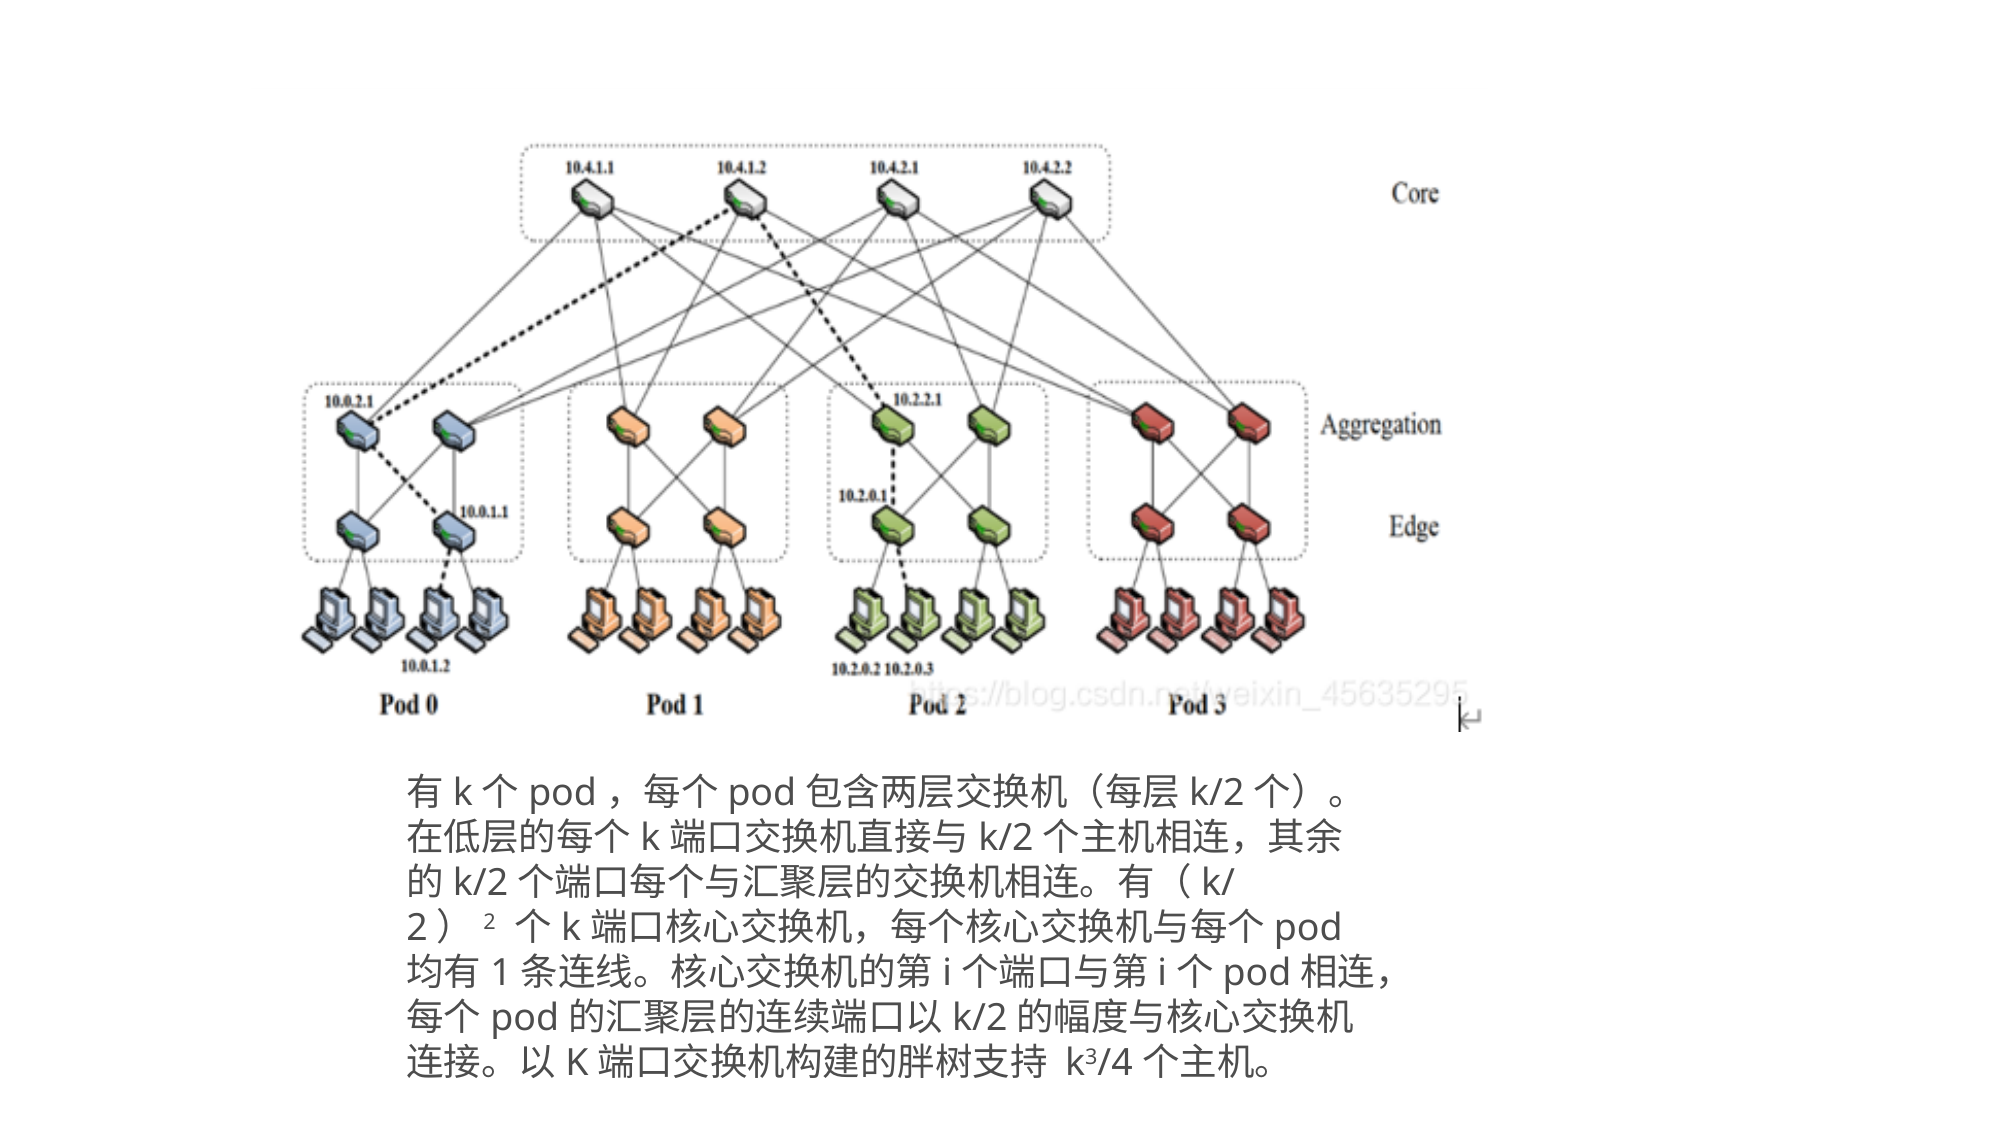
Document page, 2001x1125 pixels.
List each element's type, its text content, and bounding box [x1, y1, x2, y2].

picture [251, 87, 1488, 732]
text_box 有k个pod，每个pod包含两层交换机（每层k/2个）。在低层的每个k端口交换机直接与k/2个主机相连，其余的k/2个端口每个与汇聚层的交换机相连。有（k/2）2 个k端口核心交换机，每个核心交换机与每个pod均有1条连线。核心交换机的第i个端口与第i个pod相连，每个pod的汇聚层的连续端口以k/2的幅度与核心交换机连接。以K端口交换机构建的胖树支持 k3/4个主机。 [391, 760, 1392, 1091]
